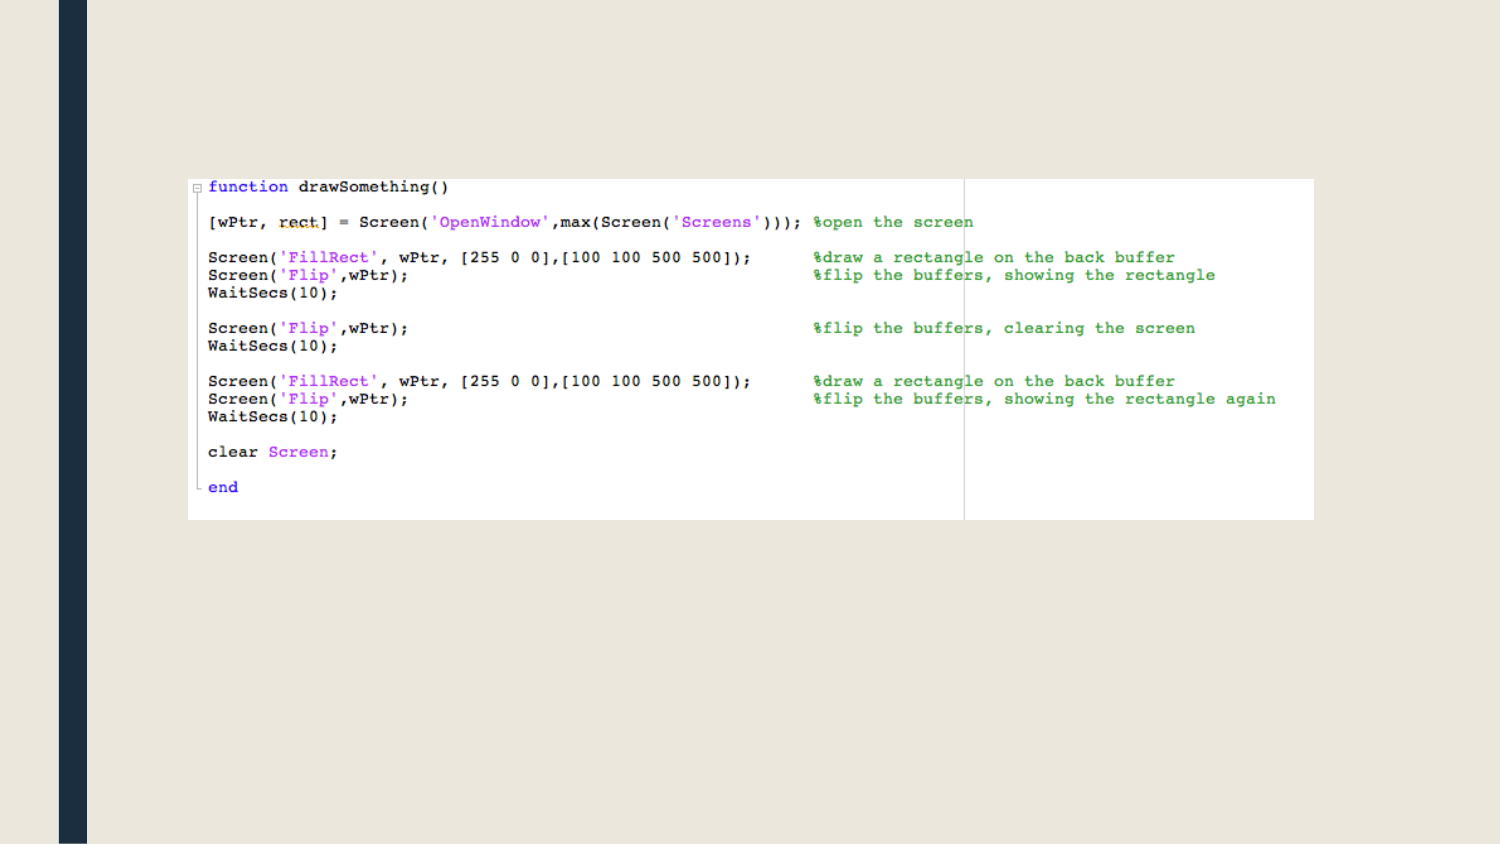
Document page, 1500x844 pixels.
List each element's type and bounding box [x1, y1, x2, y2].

picture [188, 179, 1314, 520]
